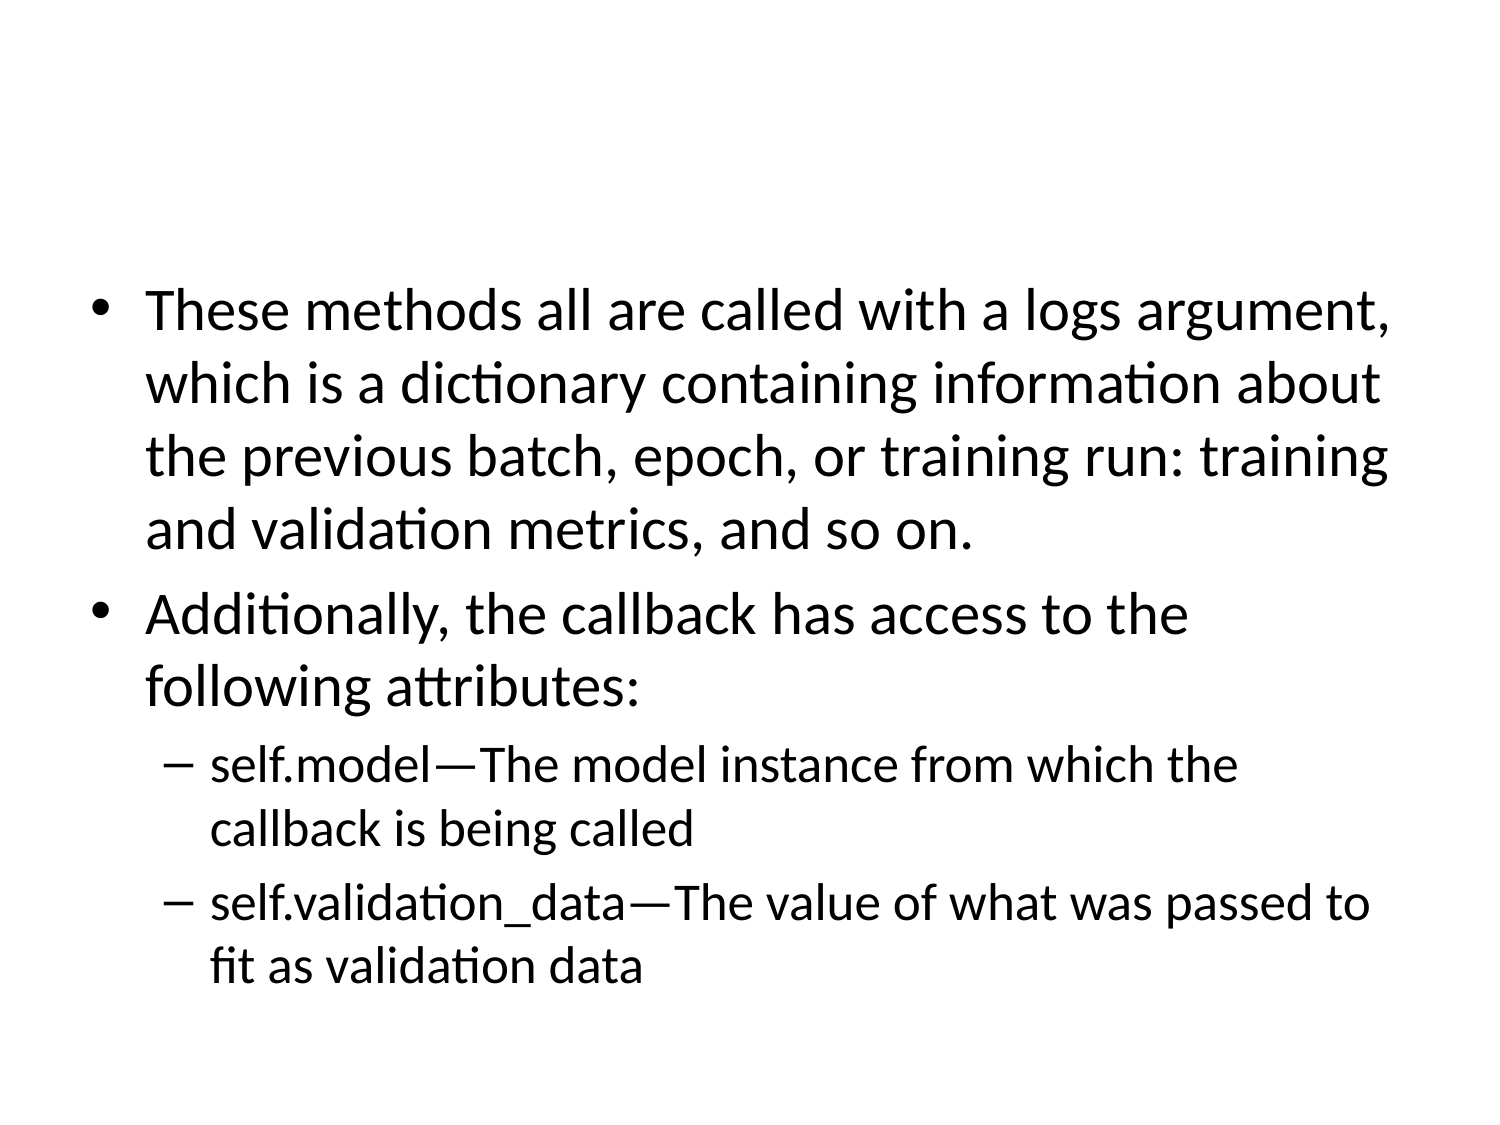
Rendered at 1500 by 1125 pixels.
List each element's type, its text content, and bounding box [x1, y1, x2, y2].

list These methods all are called with a logs argument, which is a dictionary containing information about the previous batch, epoch, or training run: training and validation metrics, and so on. Additionally, the callback has access to the following attributes: self.model—The model instance from which the callback is being called self.validation_data—The value of what was passed to fit as validation data [75, 262, 1425, 1005]
